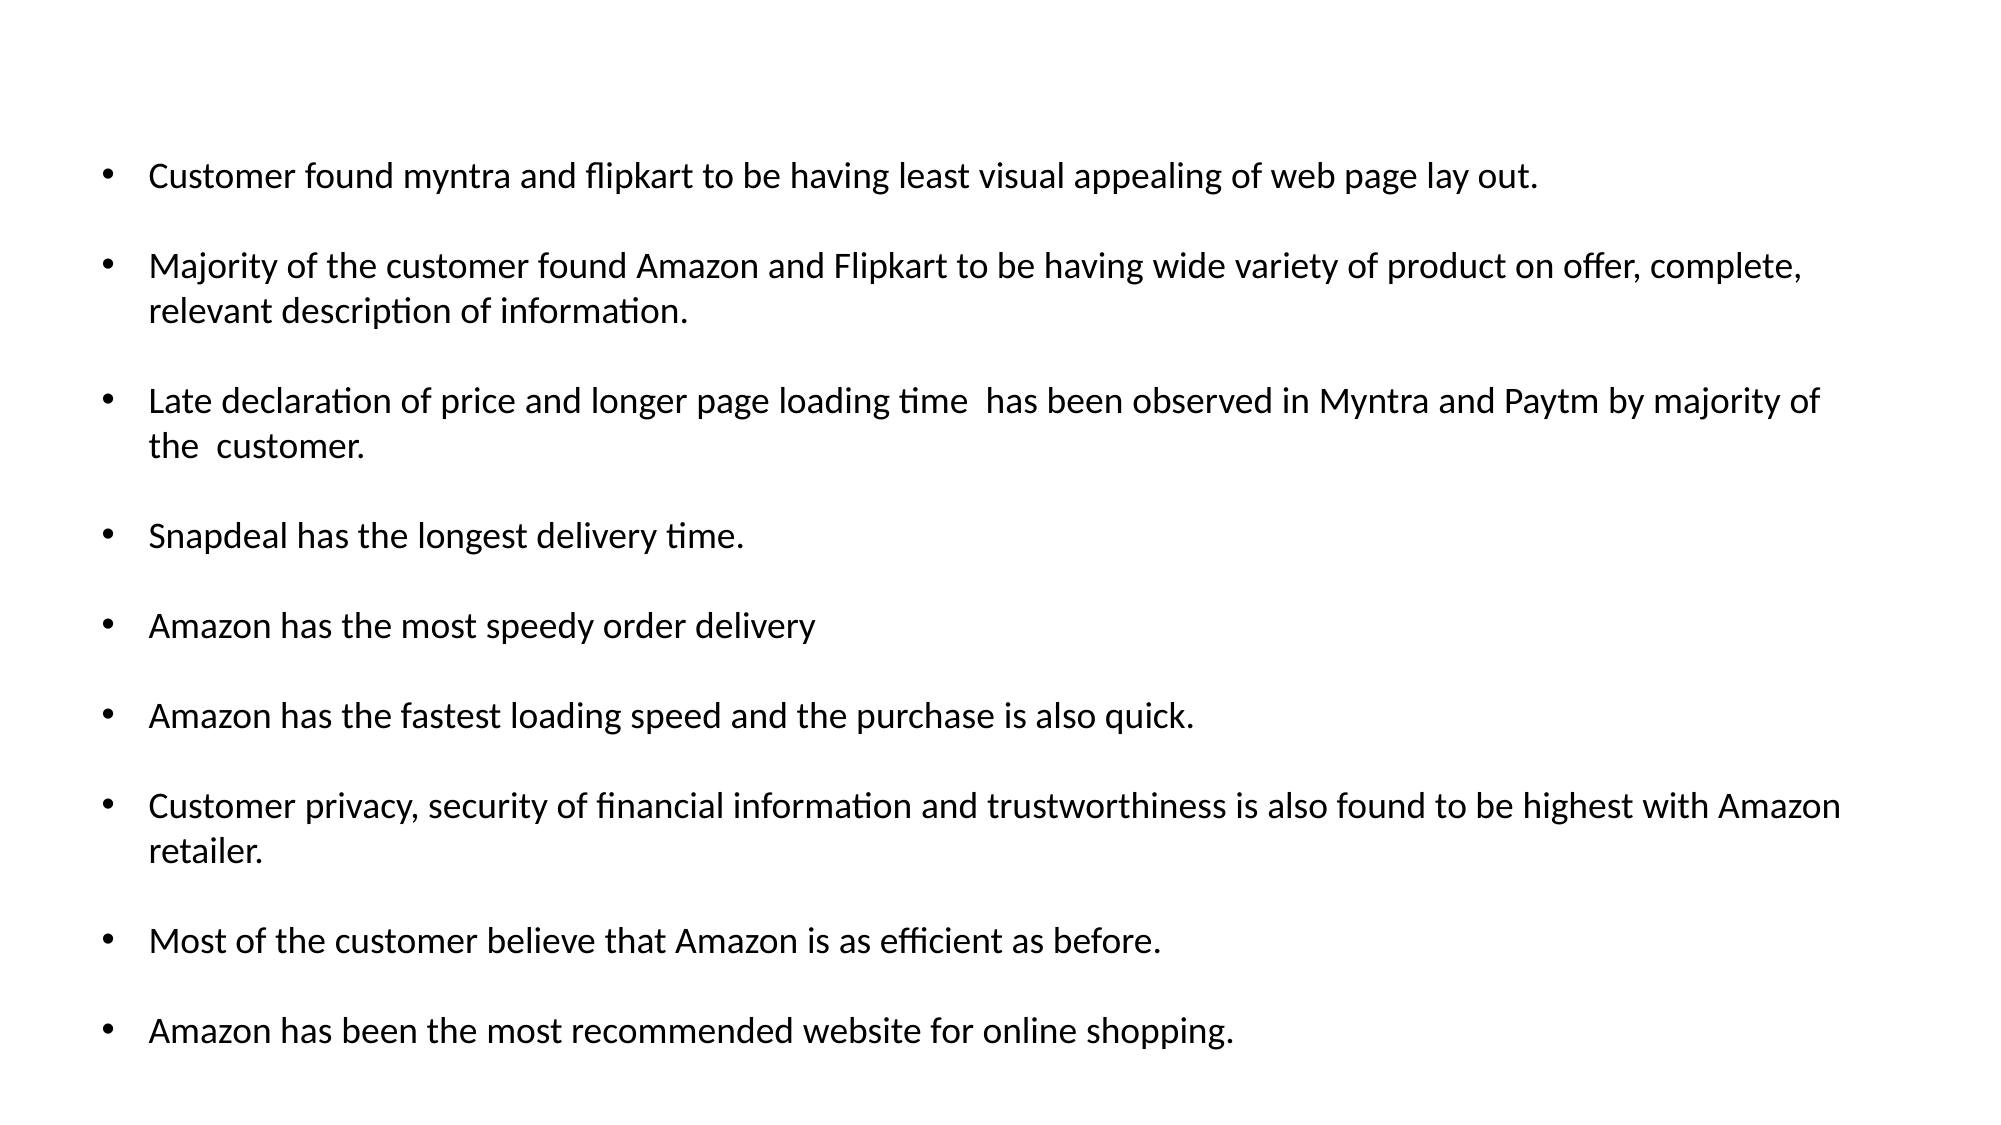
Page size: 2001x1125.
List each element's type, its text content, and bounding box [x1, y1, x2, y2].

text_box Customer found myntra and flipkart to be having least visual appealing of web page lay out. Majority of the customer found Amazon and Flipkart to be having wide variety of product on offer, complete, relevant description of information. Late declaration of price and longer page loading time has been observed in Myntra and Paytm by majority of the customer. Snapdeal has the longest delivery time. Amazon has the most speedy order delivery Amazon has the fastest loading speed and the purchase is also quick. Customer privacy, security of financial information and trustworthiness is also found to be highest with Amazon retailer. Most of the customer believe that Amazon is as efficient as before. Amazon has been the most recommended website for online shopping. [86, 143, 1883, 1104]
